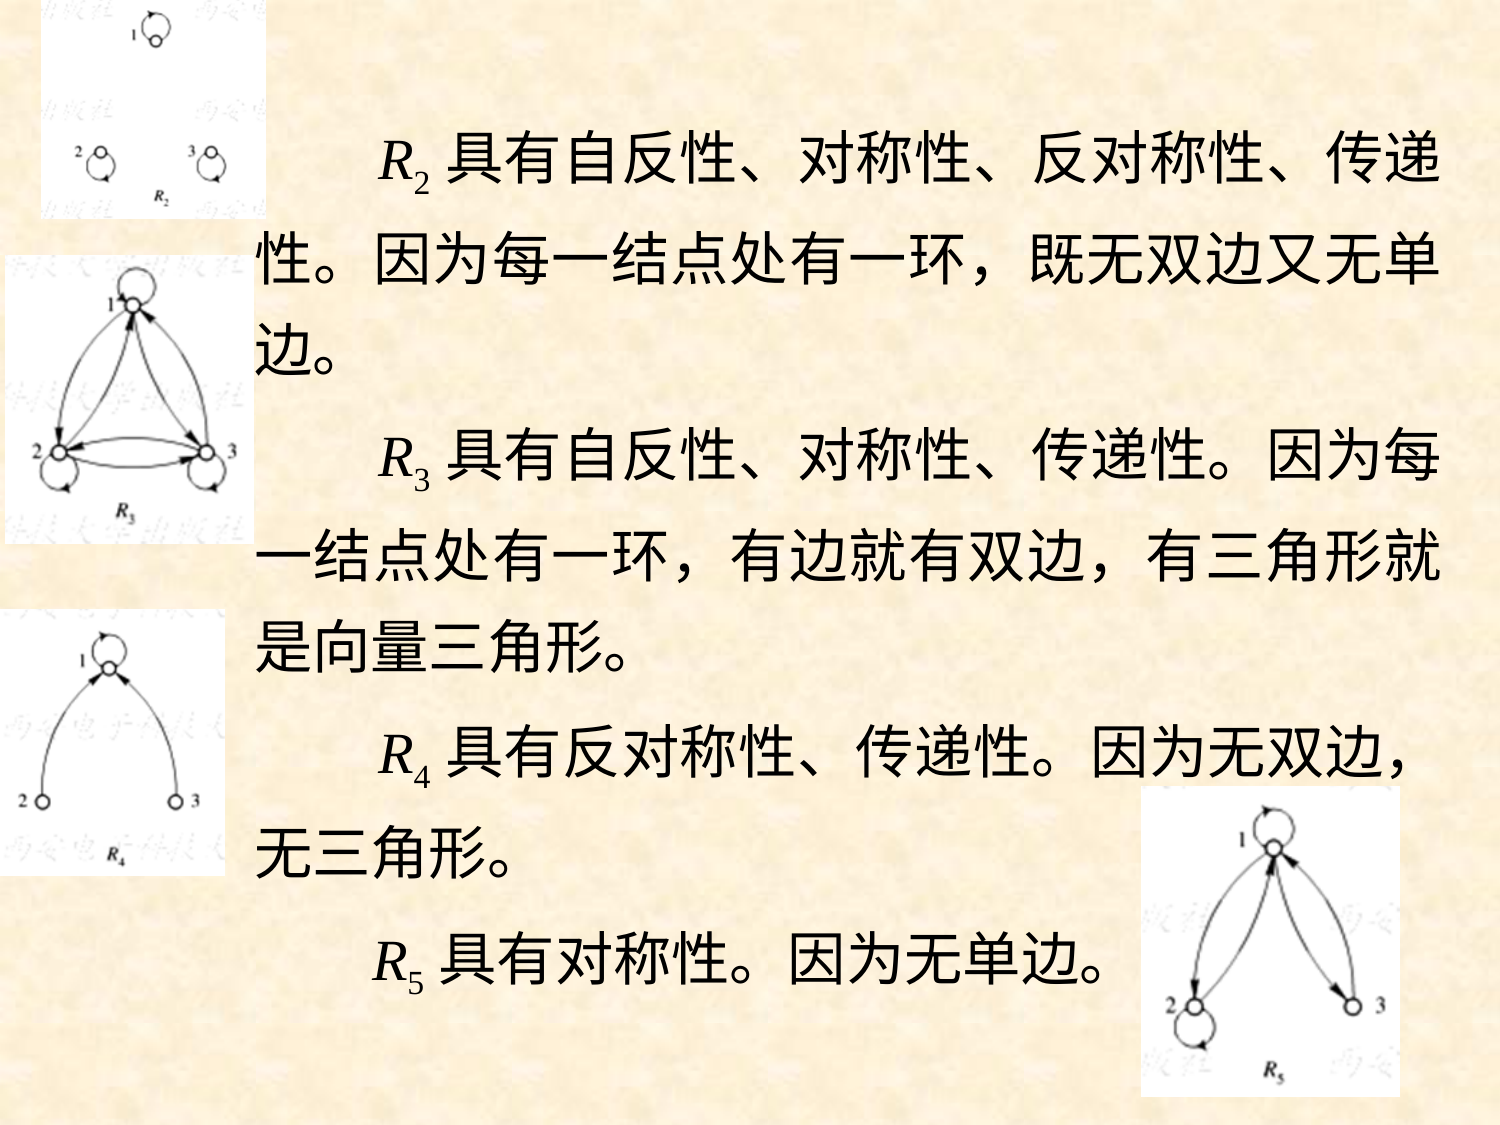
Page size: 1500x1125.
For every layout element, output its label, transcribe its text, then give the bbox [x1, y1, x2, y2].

picture [0, 0, 1500, 1125]
list R2具有自反性、对称性、反对称性、传递性。因为每一结点处有一环，既无双边又无单边。 R3具有自反性、对称性、传递性。因为每一结点处有一环，有边就有双边，有三角形就是向量三角形。 R4具有反对称性、传递性。因为无双边， 无三角形。 R5具有对称性。因为无单边。 [183, 90, 1459, 1016]
